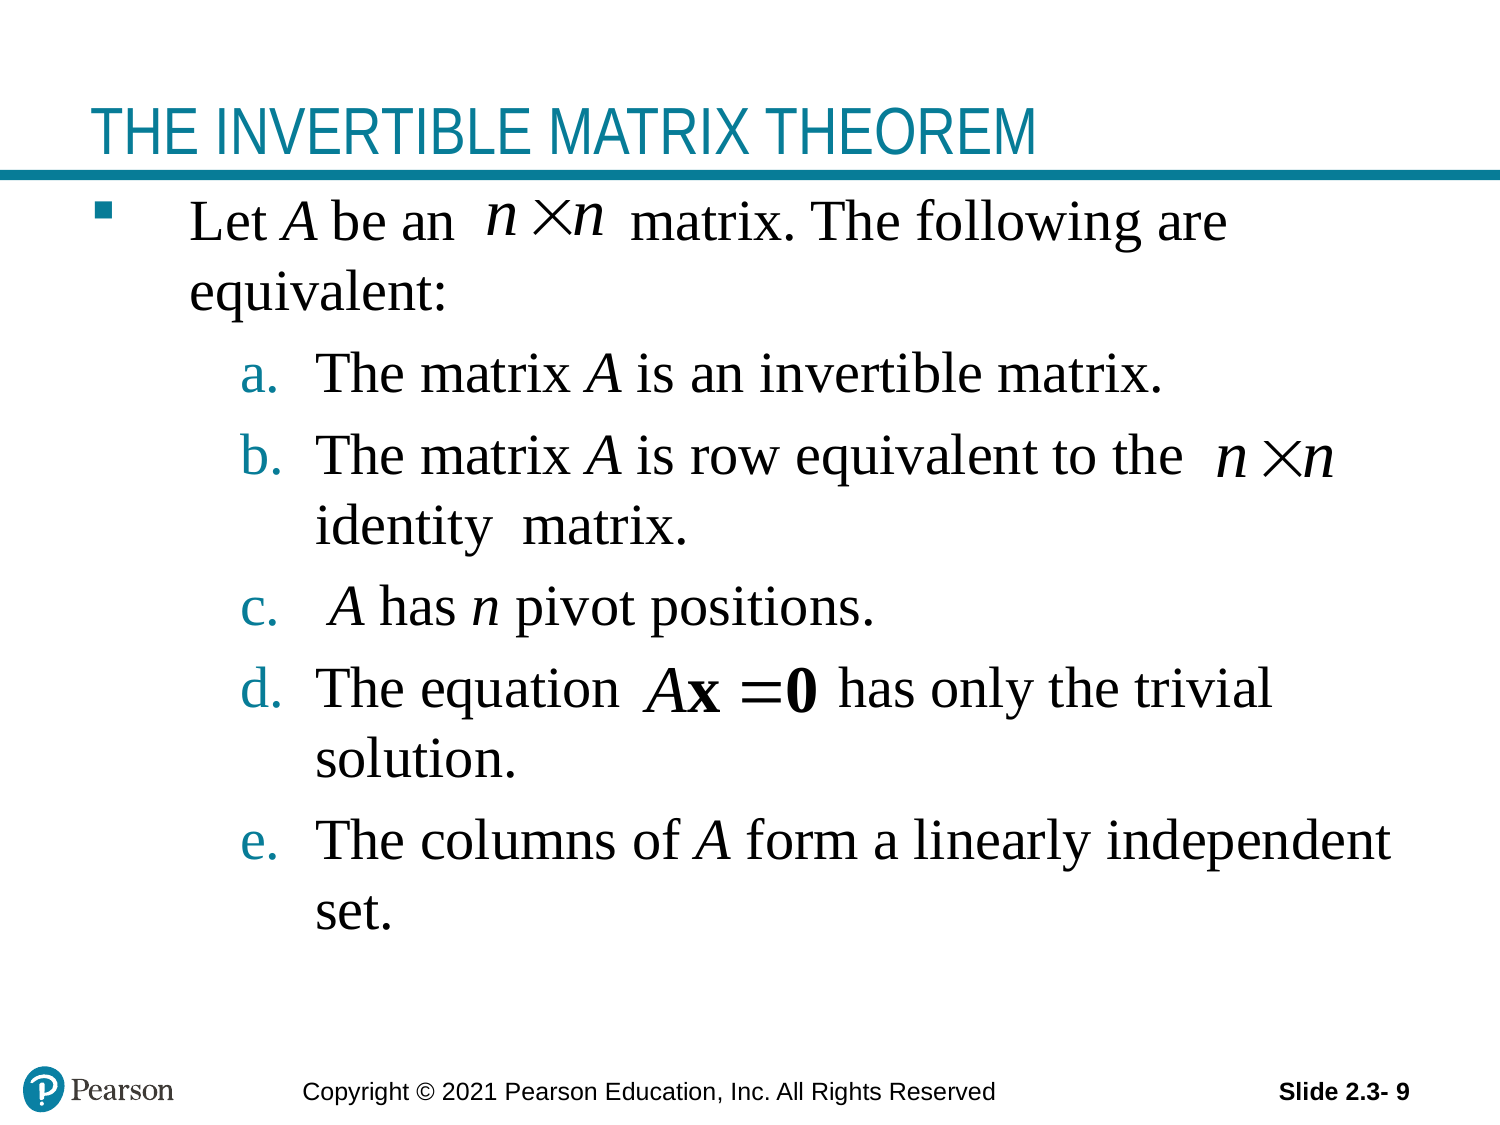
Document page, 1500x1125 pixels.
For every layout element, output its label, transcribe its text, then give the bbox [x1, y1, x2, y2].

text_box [1212, 441, 1340, 484]
slide_number Slide 2.3- 9 [1112, 1063, 1425, 1113]
footer Copyright © 2021 Pearson Education, Inc. All Rights Reserved [287, 1063, 1100, 1113]
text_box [482, 199, 610, 242]
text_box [638, 662, 822, 719]
list Let A be an matrix. The following are equivalent: The matrix A is an invertible matrix. The matrix A is row equivalent to the identity matrix. A has n pivot positions. The equation has only the trivial solution. The columns of A form a linearly independent set. [75, 174, 1425, 1063]
title THE INVERTIBLE MATRIX THEOREM [75, 0, 1425, 174]
